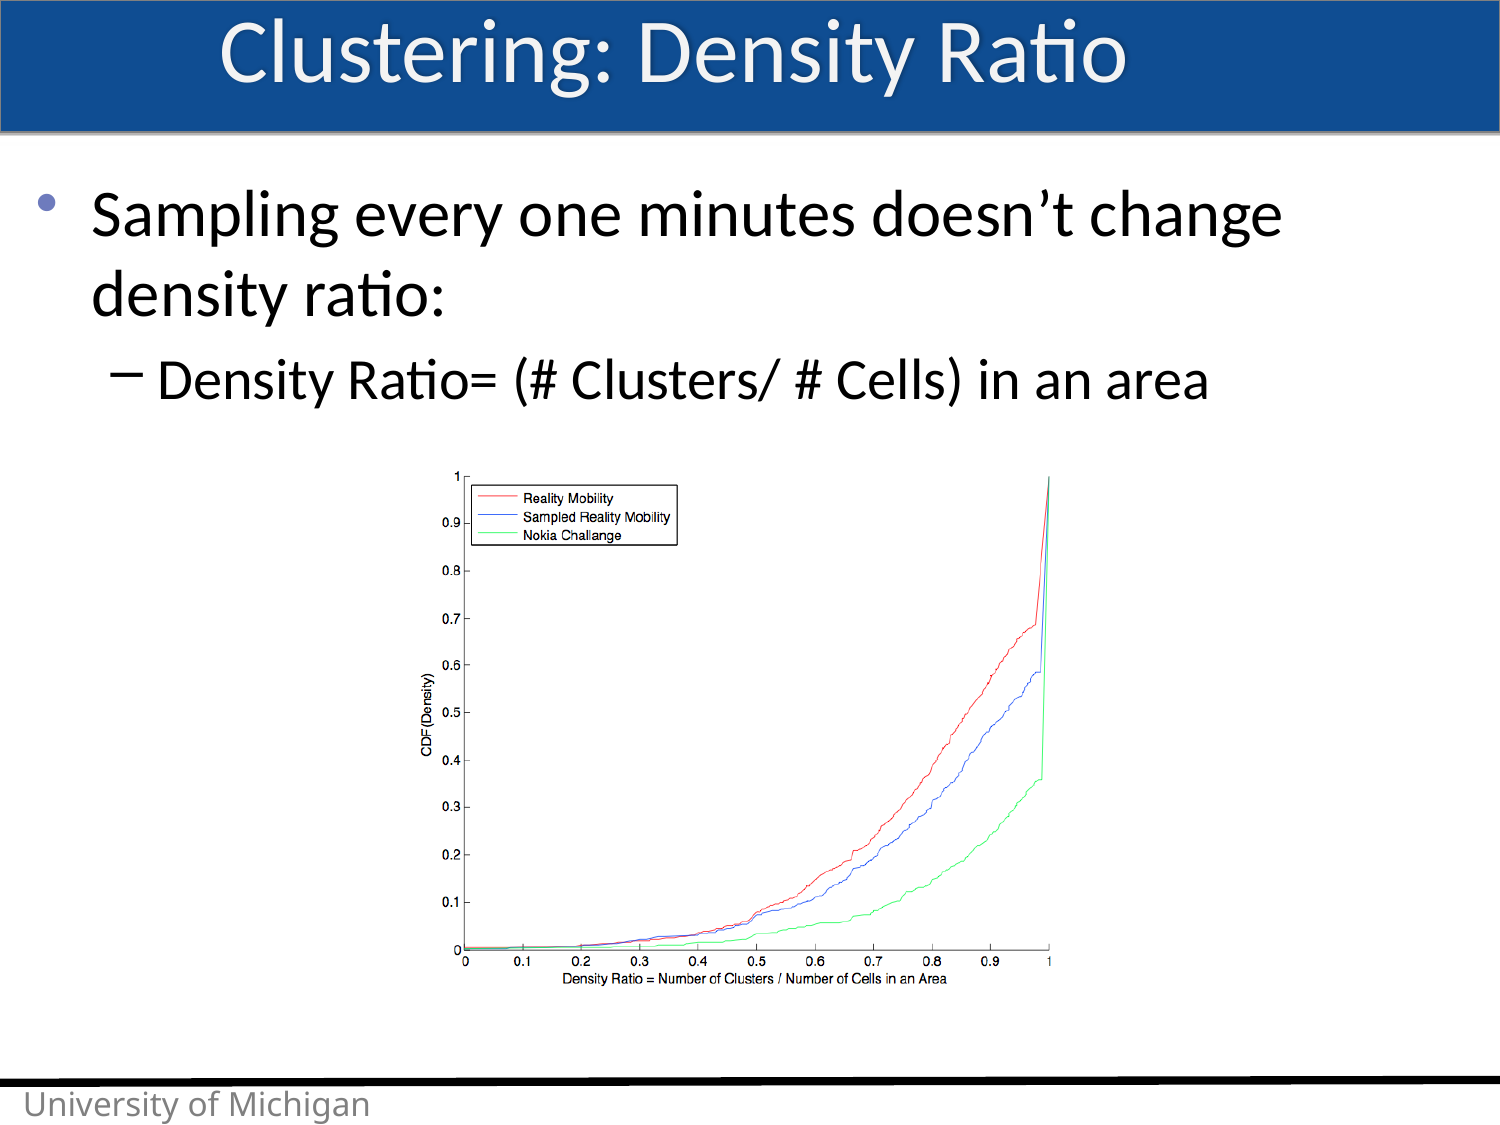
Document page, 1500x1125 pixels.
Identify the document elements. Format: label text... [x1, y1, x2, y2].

picture [0, 133, 1500, 1078]
picture [0, 1085, 1500, 1125]
list Sampling every one minutes doesn’t change density ratio: Density Ratio= (# Clusters/ # Cells) in an area [20, 162, 1474, 413]
title Clustering: Density Ratio [41, 74, 1447, 127]
